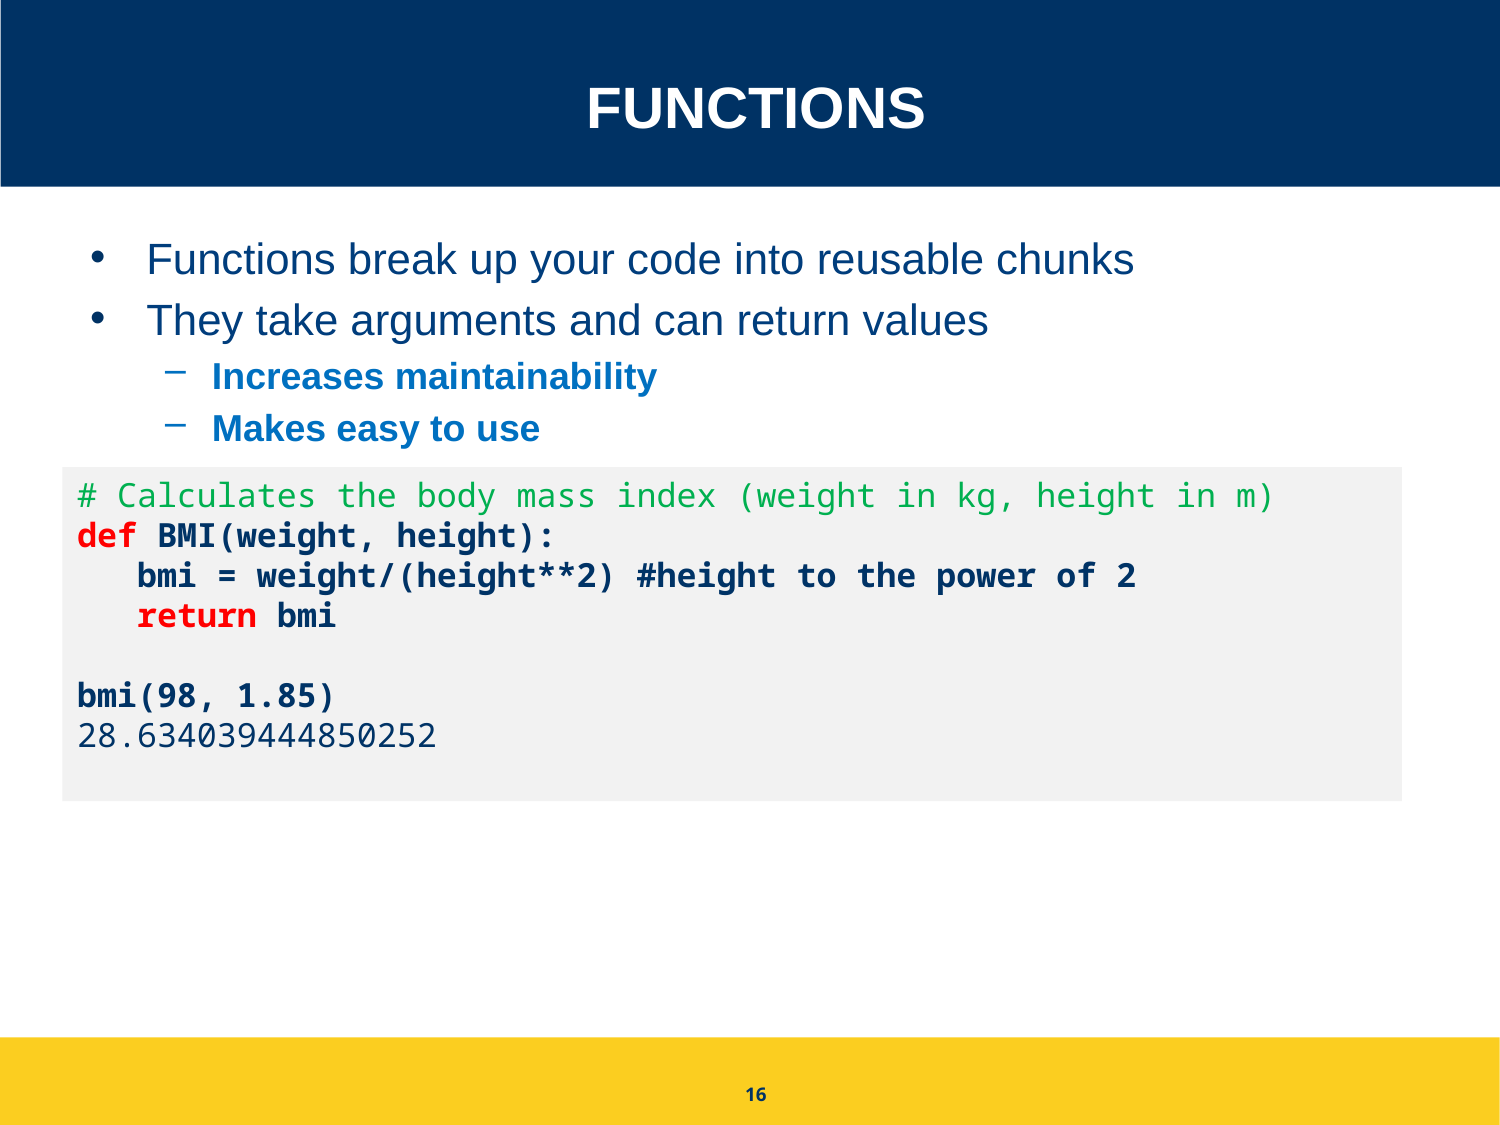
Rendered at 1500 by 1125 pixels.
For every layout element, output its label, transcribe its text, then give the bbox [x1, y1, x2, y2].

title Functions [74, 23, 1438, 187]
slide_number 16 [599, 1074, 913, 1125]
text_box # Calculates the body mass index (weight in kg, height in m) def BMI(weight, height): bmi = weight/(height**2) #height to the power of 2 return bmi bmi(98, 1.85) 28.634039444850252 [62, 467, 1402, 802]
list Functions break up your code into reusable chunks They take arguments and can return values Increases maintainability Makes easy to use [74, 222, 1438, 1044]
